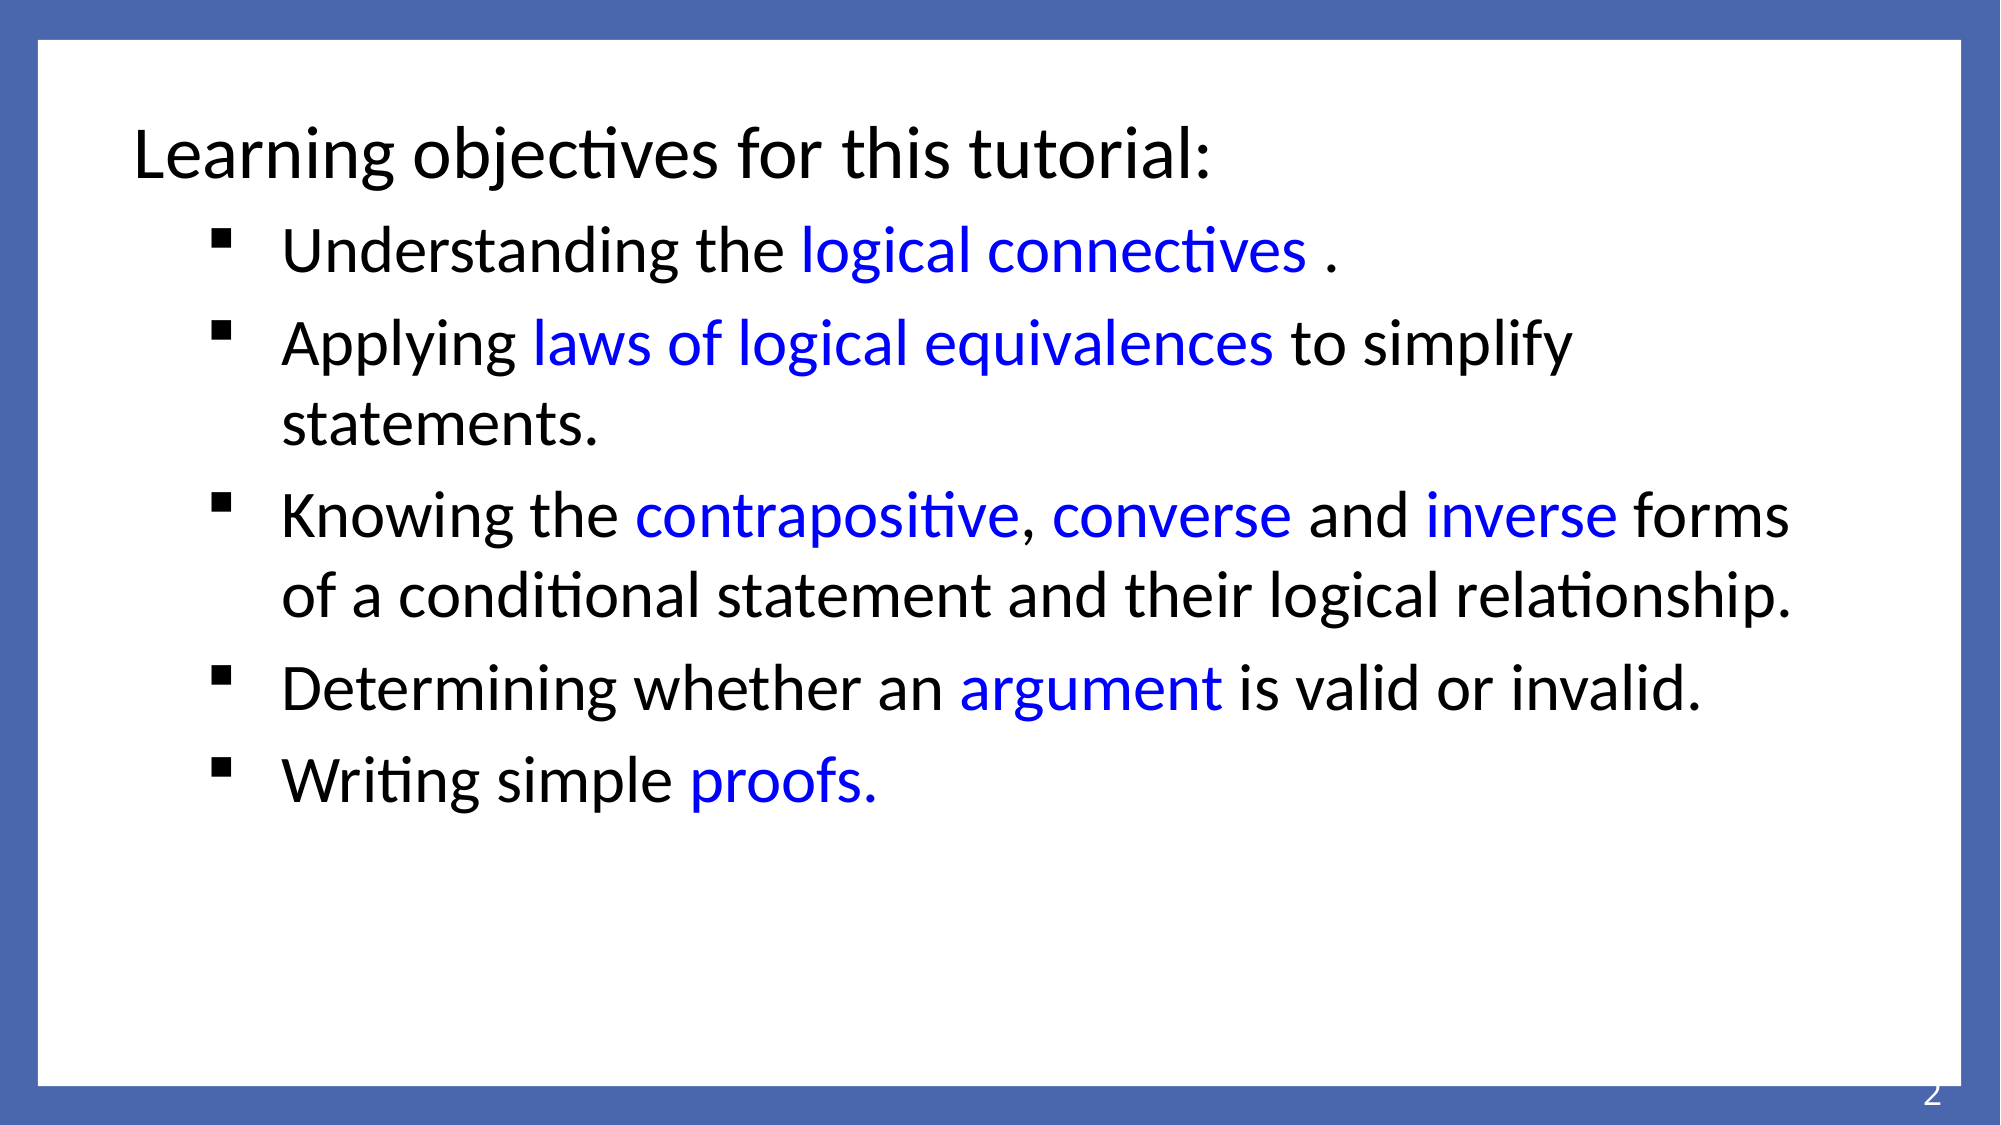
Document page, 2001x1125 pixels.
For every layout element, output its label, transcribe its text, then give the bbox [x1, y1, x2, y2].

slide_number 2 [1677, 1065, 1958, 1125]
